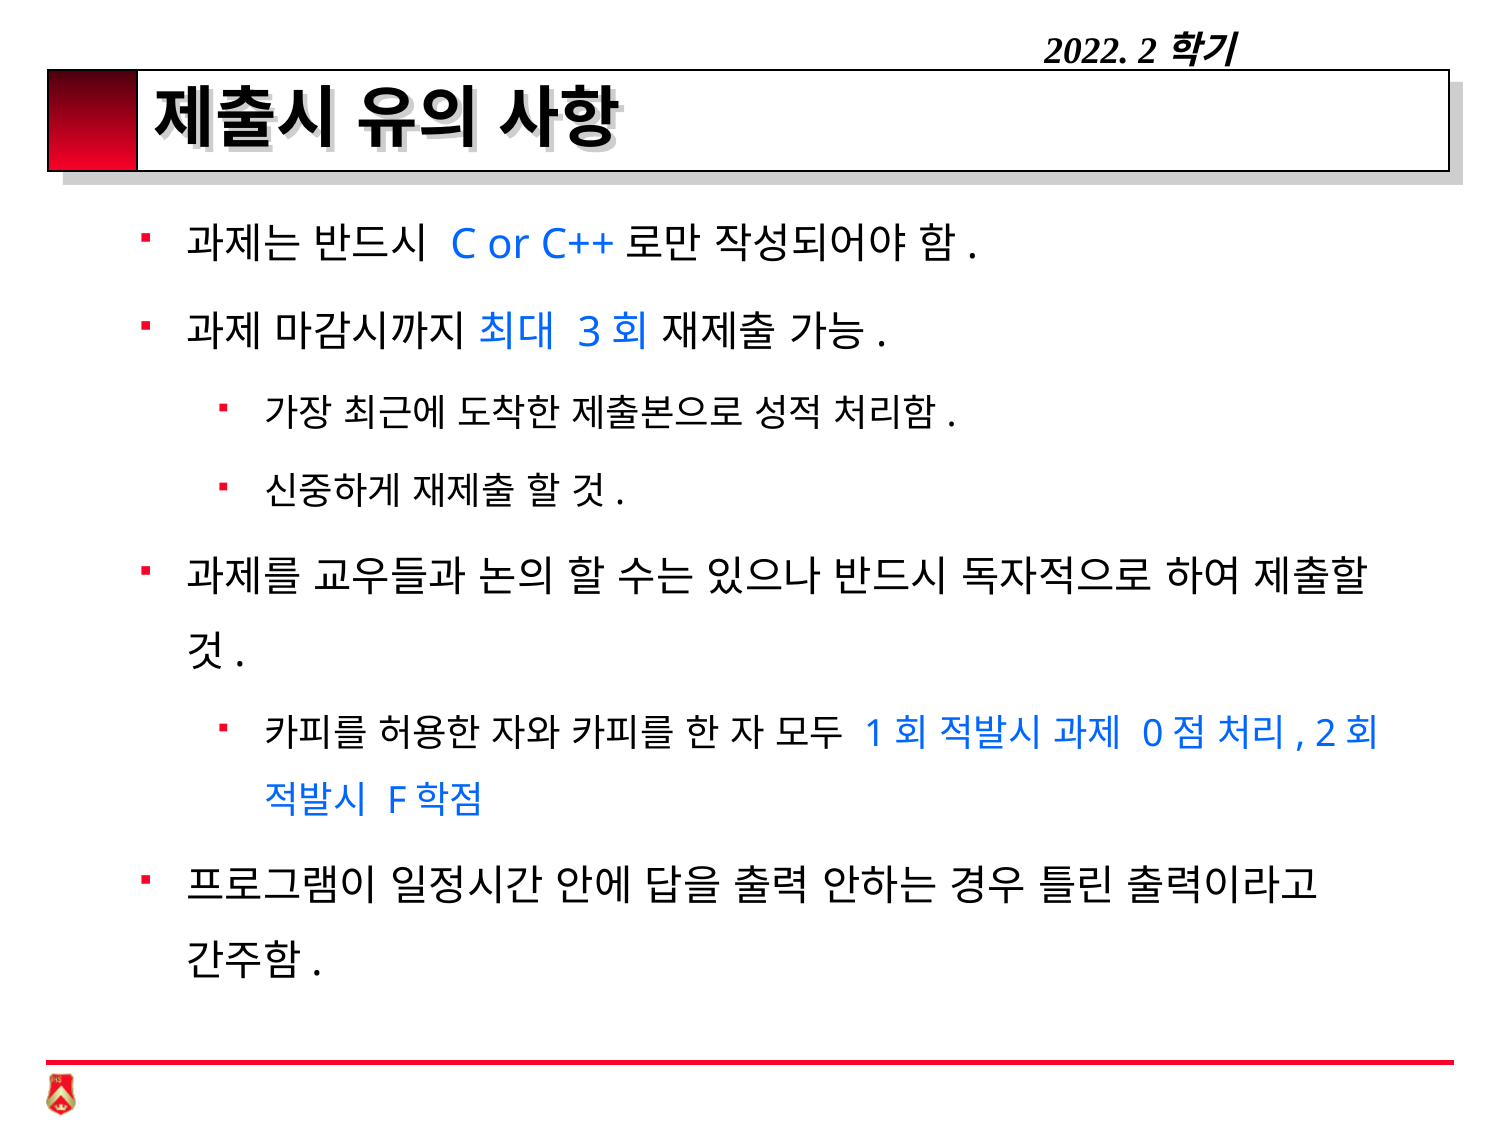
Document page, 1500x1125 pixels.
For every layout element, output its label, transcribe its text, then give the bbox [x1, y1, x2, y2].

title 제출시 유의 사항 [138, 65, 1455, 179]
list 과제는 반드시 C or C++로만 작성되어야 함. 과제 마감시까지 최대 3회 재제출 가능. 가장 최근에 도착한 제출본으로 성적 처리함. 신중하게 재제출 할 것. 과제를 교우들과 논의 할 수는 있으나 반드시 독자적으로 하여 제출할 것. 카피를 허용한 자와 카피를 한 자 모두 1회 적발시 과제 0점 처리, 2회 적발시 F학점 프로그램이 일정시간 안에 답을 출력 안하는 경우 틀린 출력이라고 간주함. [123, 184, 1440, 1048]
picture [44, 1068, 80, 1119]
